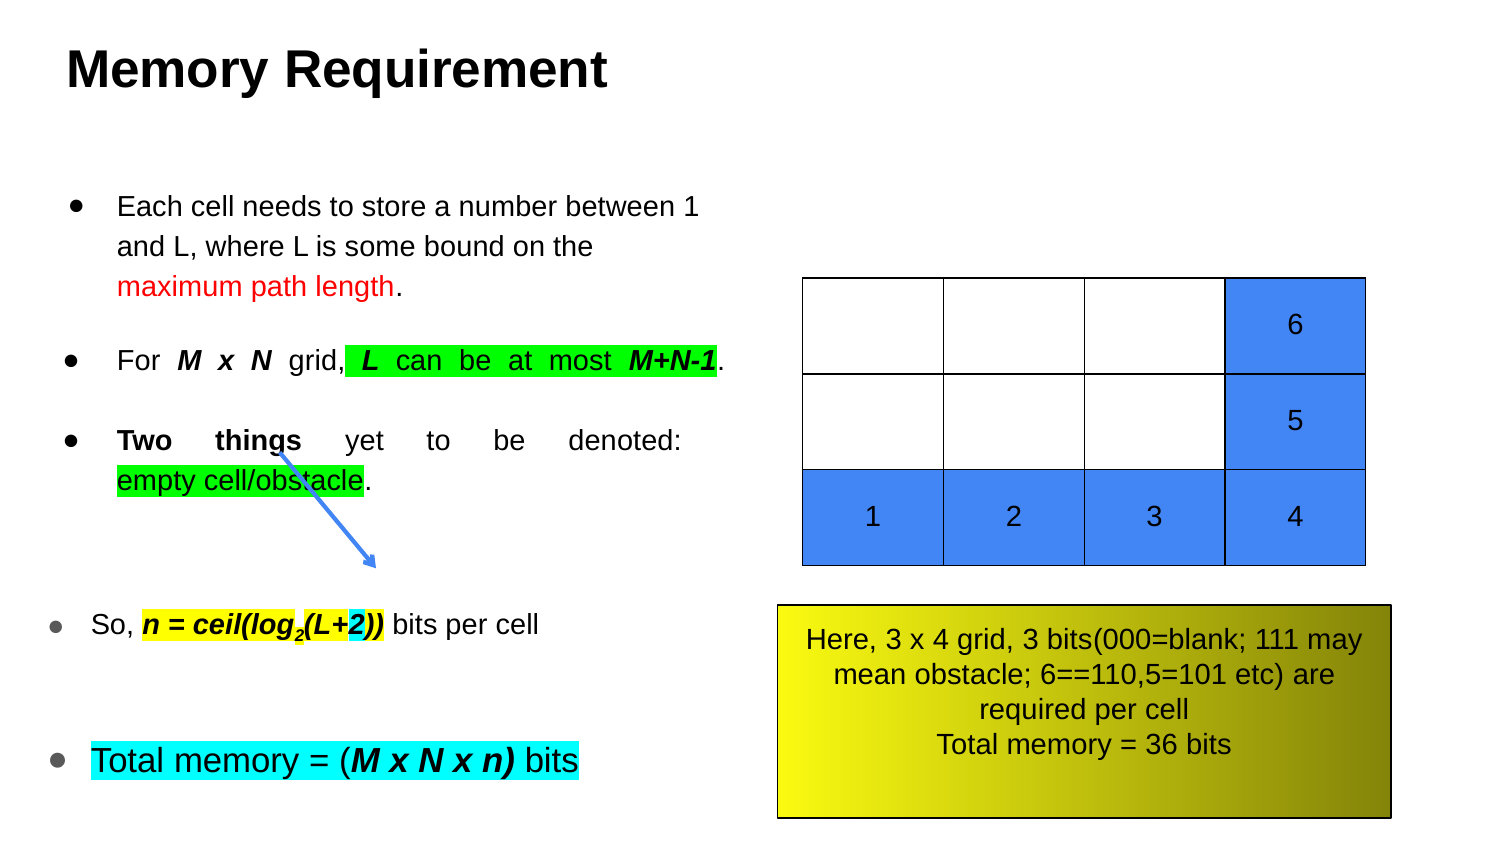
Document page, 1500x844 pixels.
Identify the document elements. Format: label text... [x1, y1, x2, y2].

table_cell [944, 375, 1084, 469]
table_header 6 [1226, 279, 1365, 373]
title Memory Requirement [51, 19, 1449, 114]
table_cell 2 [944, 470, 1084, 565]
table_header [1085, 279, 1224, 373]
table_cell [803, 375, 943, 469]
table_cell 4 [1226, 470, 1365, 565]
table_header [803, 279, 943, 373]
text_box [279, 452, 377, 569]
table_header [944, 279, 1084, 373]
list Each cell needs to store a number between 1 and L, where L is some bound on the maximum path length. For M x N grid, L can be at most M+N‐1. Two things yet to be denoted: empty cell/obstacle. So, n = ceil(log2(L+2)) bits per cell Total memory = (M x N x n) bits [32, 167, 740, 801]
table_cell 5 [1226, 375, 1365, 469]
table_cell 1 [803, 470, 943, 565]
table_cell [1085, 375, 1224, 469]
text_box Here, 3 x 4 grid, 3 bits(000=blank; 111 may mean obstacle; 6==110,5=101 etc) are required per cell Total memory = 36 bits [777, 605, 1392, 818]
table_cell 3 [1085, 470, 1224, 565]
